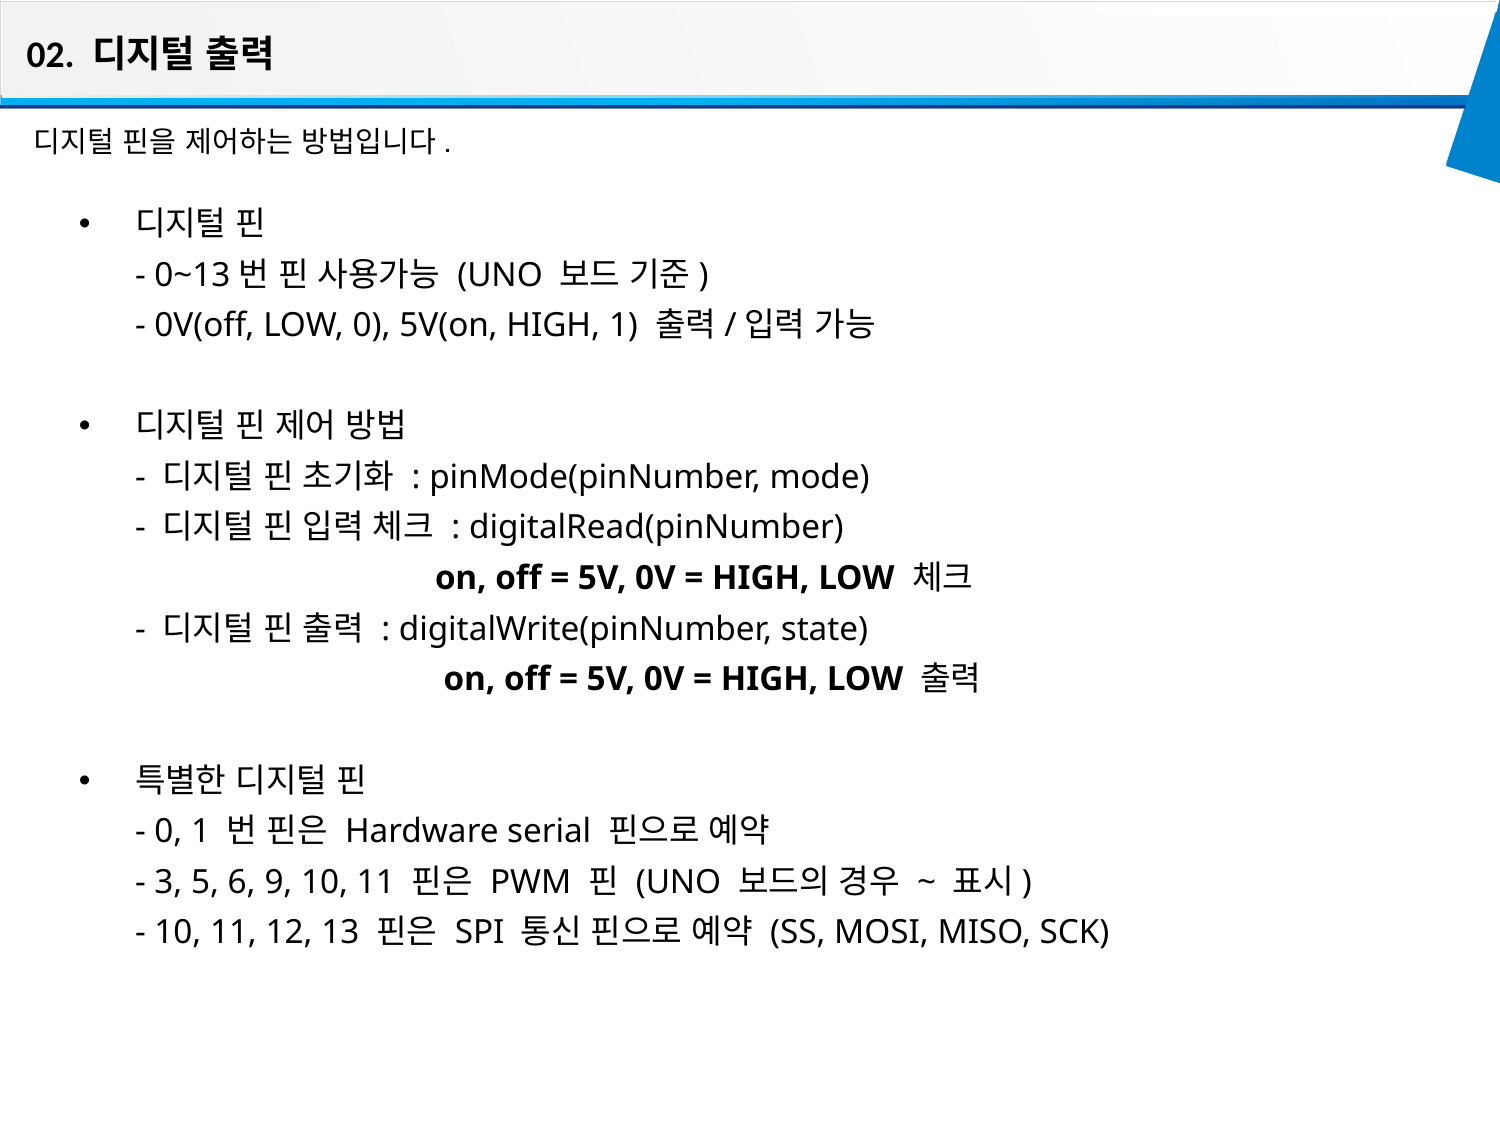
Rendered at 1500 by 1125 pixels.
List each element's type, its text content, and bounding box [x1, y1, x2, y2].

text_box 디지털 핀을 제어하는 방법입니다. [33, 123, 1426, 159]
text_box 02. 디지털 출력 [11, 22, 291, 83]
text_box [1446, 1, 1500, 184]
text_box 디지털 핀 - 0~13번 핀 사용가능 (UNO 보드 기준) - 0V(off, LOW, 0), 5V(on, HIGH, 1) 출력/입력 가능 디지털 핀 제어 방법 - 디지털 핀 초기화 : pinMode(pinNumber, mode) - 디지털 핀 입력 체크 : digitalRead(pinNumber) on, off = 5V, 0V = HIGH, LOW 체크 - 디지털 핀 출력 : digitalWrite(pinNumber, state) on, off = 5V, 0V = HIGH, LOW 출력 특별한 디지털 핀 - 0, 1 번 핀은 Hardware serial 핀으로 예약 - 3, 5, 6, 9, 10, 11 핀은 PWM 핀 (UNO 보드의 경우 ~ 표시) - 10, 11, 12, 13 핀은 SPI 통신 핀으로 예약 (SS, MOSI, MISO, SCK) [63, 202, 1187, 1006]
